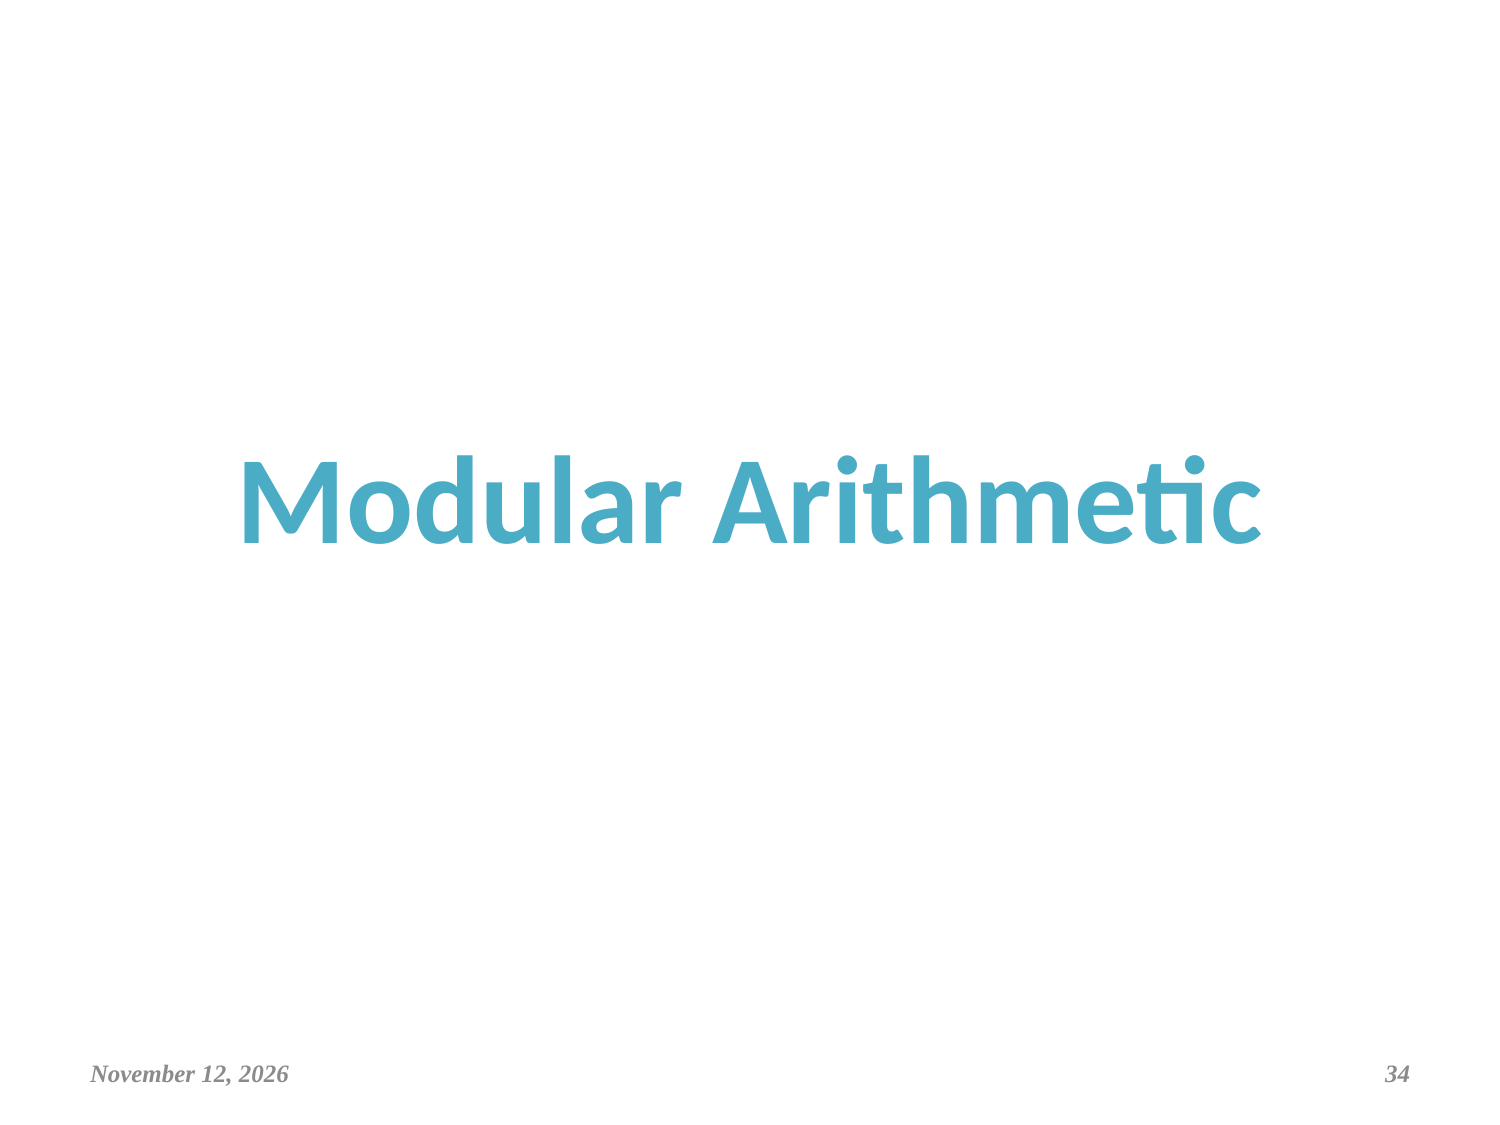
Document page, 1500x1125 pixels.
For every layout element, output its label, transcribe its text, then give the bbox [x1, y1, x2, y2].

slide_number 34 [1074, 1042, 1425, 1103]
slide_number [75, 1042, 425, 1103]
title Modular Arithmetic [75, 399, 1425, 588]
